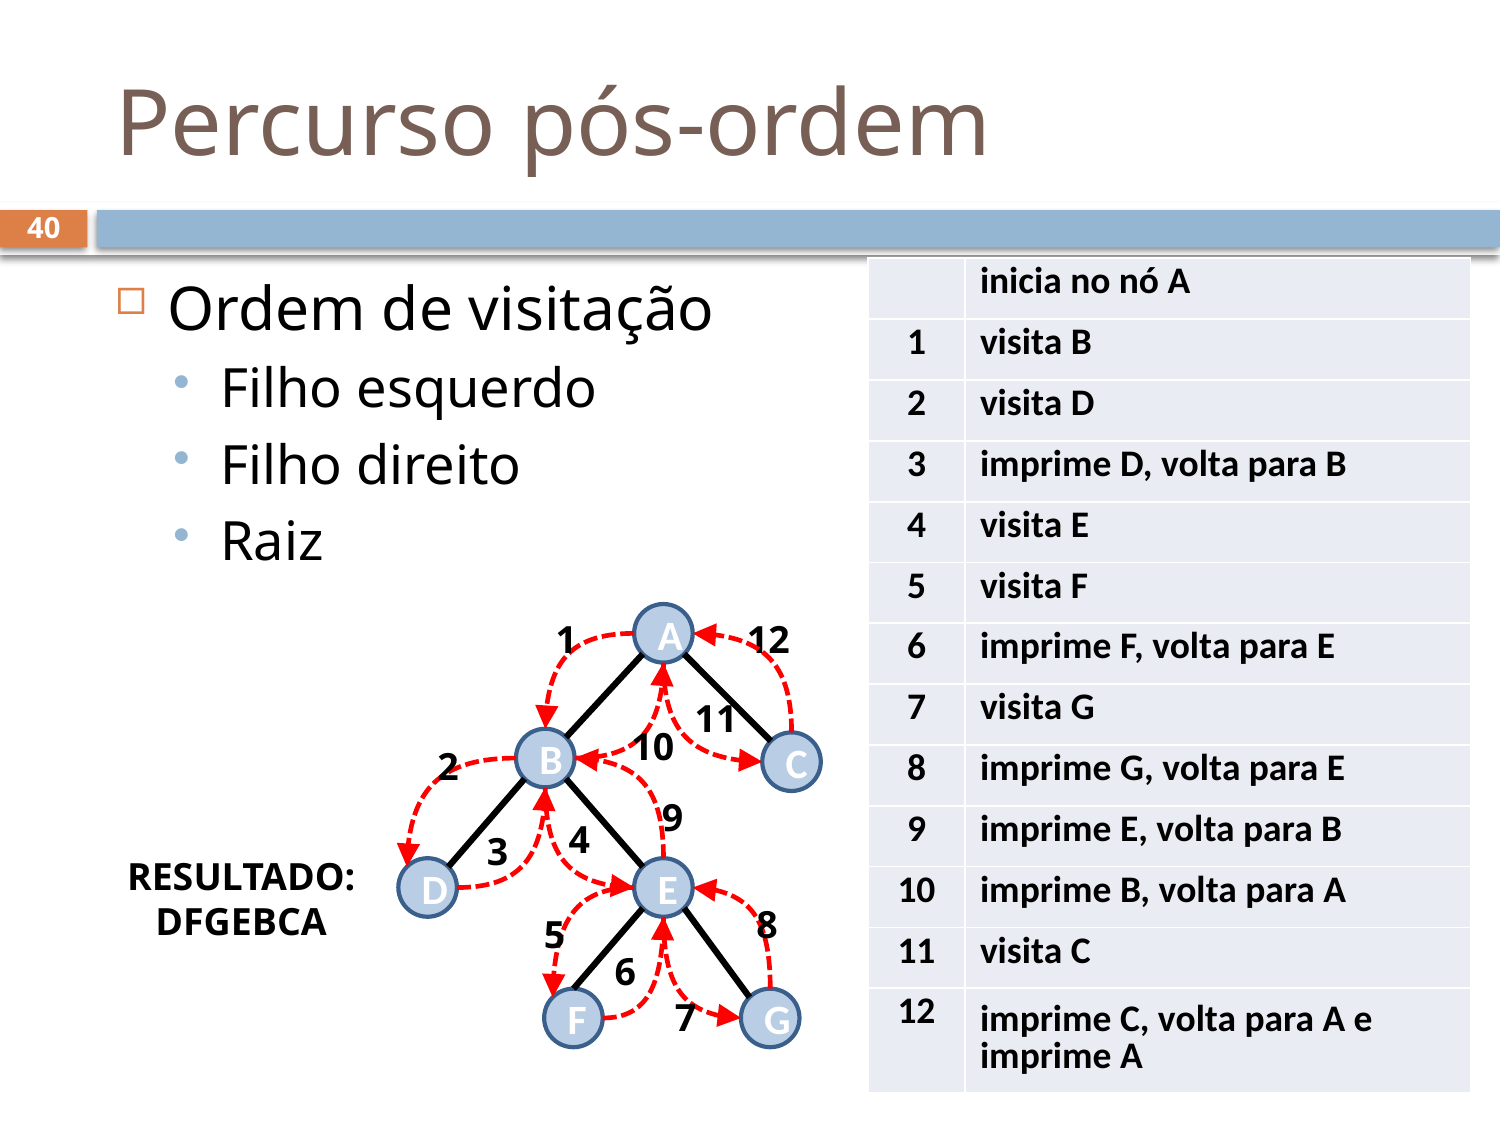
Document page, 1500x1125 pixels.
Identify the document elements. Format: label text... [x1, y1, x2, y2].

table_cell visita F [966, 563, 1470, 622]
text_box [31, 603, 822, 1048]
list Ordem de visitação Filho esquerdo Filho direito Raiz [100, 262, 867, 1000]
table_cell 2 [869, 381, 964, 440]
table_cell 6 [869, 624, 964, 683]
table_cell 12 [869, 989, 964, 1092]
table_cell visita D [966, 381, 1470, 440]
table_cell 5 [869, 563, 964, 622]
table_cell imprime E, volta para B [966, 807, 1470, 866]
table_cell imprime G, volta para E [966, 746, 1470, 805]
table_cell 4 [869, 503, 964, 562]
table_cell 8 [869, 746, 964, 805]
table_cell visita E [966, 503, 1470, 562]
table_cell visita C [966, 928, 1470, 987]
table_cell 3 [869, 442, 964, 501]
table_cell visita G [966, 685, 1470, 744]
table_cell 10 [869, 867, 964, 927]
table_cell 9 [869, 807, 964, 866]
slide_number 40 [0, 208, 88, 249]
table_cell imprime F, volta para E [966, 624, 1470, 683]
table_cell 7 [869, 685, 964, 744]
table_cell 1 [869, 320, 964, 379]
table_cell imprime D, volta para B [966, 442, 1470, 501]
title Percurso pós-ordem [100, 37, 1438, 200]
table_header inicia no nó A [966, 259, 1470, 318]
table_cell 11 [869, 928, 964, 987]
table_cell imprime B, volta para A [966, 867, 1470, 927]
table_cell visita B [966, 320, 1470, 379]
table_cell imprime C, volta para A e imprime A [966, 989, 1470, 1092]
table_header [869, 259, 964, 318]
